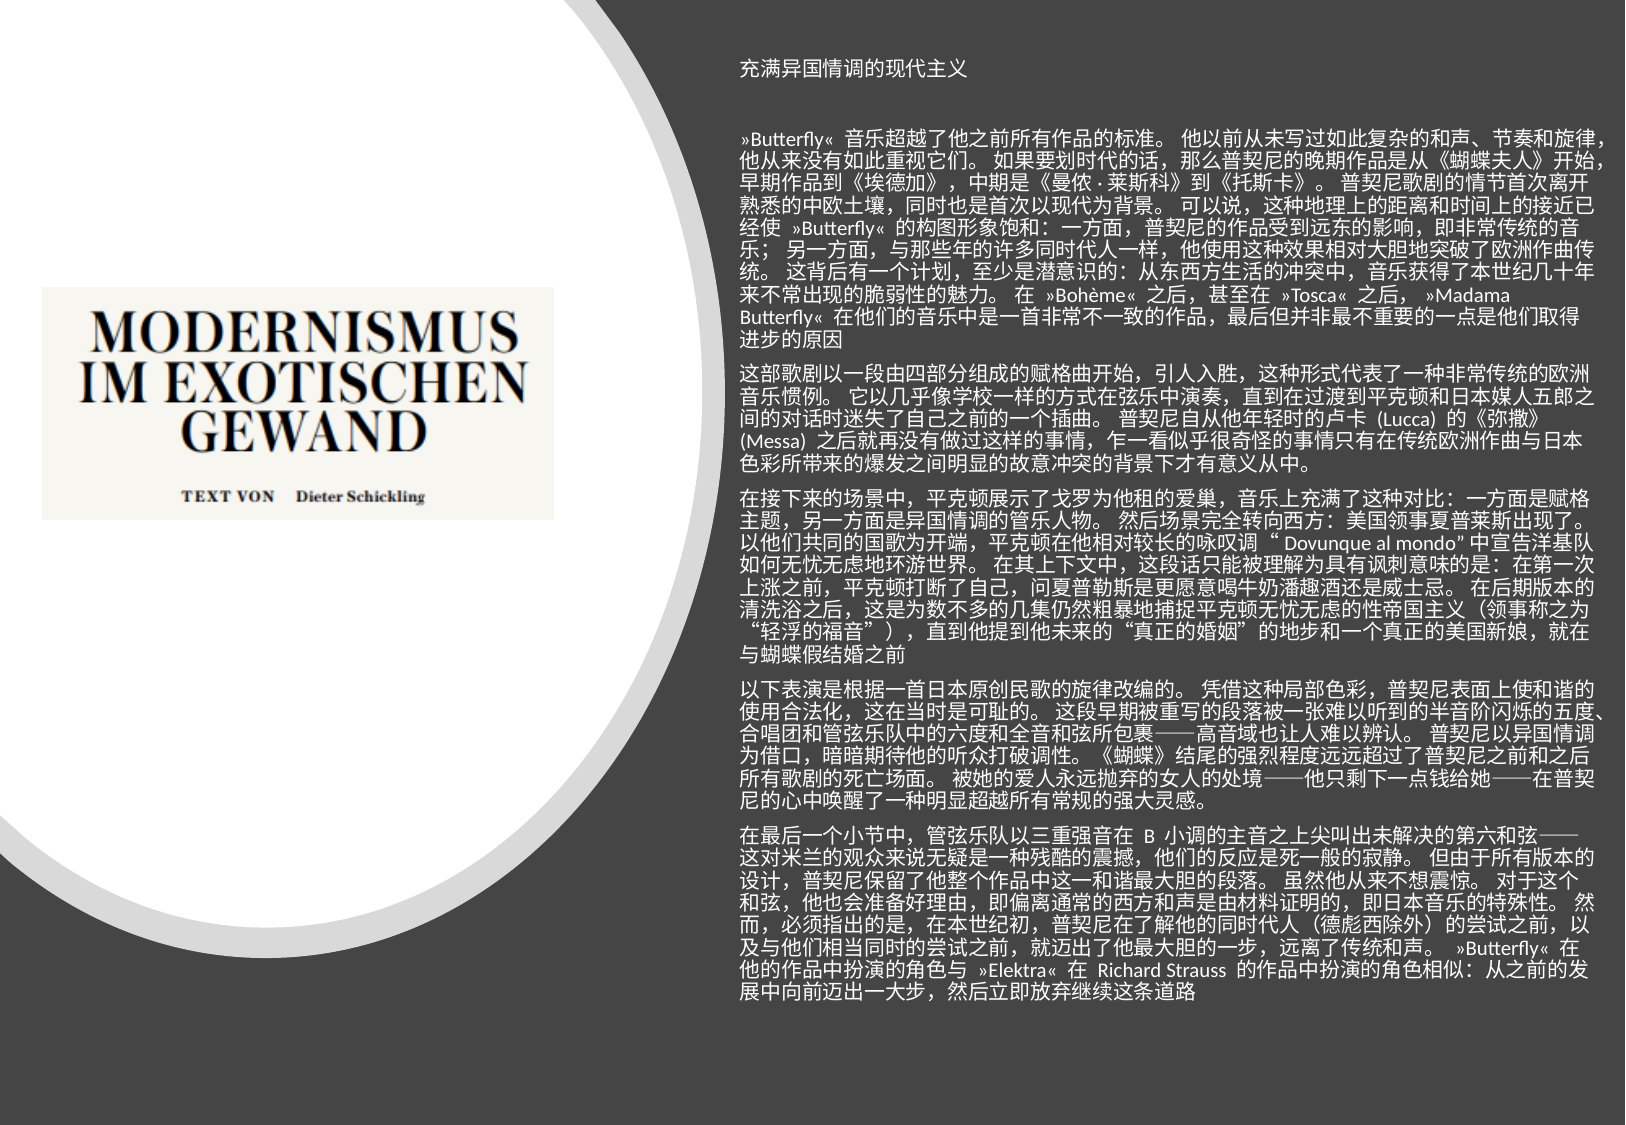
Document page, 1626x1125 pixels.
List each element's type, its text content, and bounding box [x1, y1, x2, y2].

text_box [0, 0, 724, 960]
text_box [0, 0, 704, 929]
picture [42, 287, 554, 520]
text_box 充满异国情调的现代主义 »Butterfly« 音乐超越了他之前所有作品的标准。 他以前从未写过如此复杂的和声、节奏和旋律，他从来没有如此重视它们。 如果要划时代的话，那么普契尼的晚期作品是从《蝴蝶夫人》开始，早期作品到《埃德加》，中期是《曼侬·莱斯科》到《托斯卡》。 普契尼歌剧的情节首次离开熟悉的中欧土壤，同时也是首次以现代为背景。 可以说，这种地理上的距离和时间上的接近已经使 »Butterfly« 的构图形象饱和：一方面，普契尼的作品受到远东的影响，即非常传统的音乐； 另一方面，与那些年的许多同时代人一样，他使用这种效果相对大胆地突破了欧洲作曲传统。 这背后有一个计划，至少是潜意识的：从东西方生活的冲突中，音乐获得了本世纪几十年来不常出现的脆弱性的魅力。 在 »Bohème« 之后，甚至在 »Tosca« 之后，»Madama Butterfly« 在他们的音乐中是一首非常不一致的作品，最后但并非最不重要的一点是他们取得进步的原因 这部歌剧以一段由四部分组成的赋格曲开始，引人入胜，这种形式代表了一种非常传统的欧洲音乐惯例。 它以几乎像学校一样的方式在弦乐中演奏，直到在过渡到平克顿和日本媒人五郎之间的对话时迷失了自己之前的一个插曲。 普契尼自从他年轻时的卢卡 (Lucca) 的《弥撒》(Messa) 之后就再没有做过这样的事情，乍一看似乎很奇怪的事情只有在传统欧洲作曲与日本色彩所带来的爆发之间明显的故意冲突的背景下才有意义从中。 在接下来的场景中，平克顿展示了戈罗为他租的爱巢，音乐上充满了这种对比：一方面是赋格主题，另一方面是异国情调的管乐人物。 然后场景完全转向西方：美国领事夏普莱斯出现了。 以他们共同的国歌为开端，平克顿在他相对较长的咏叹调“Dovunque al mondo”中宣告洋基队如何无忧无虑地环游世界。 在其上下文中，这段话只能被理解为具有讽刺意味的是：在第一次上涨之前，平克顿打断了自己，问夏普勒斯是更愿意喝牛奶潘趣酒还是威士忌。 在后期版本的清洗浴之后，这是为数不多的几集仍然粗暴地捕捉平克顿无忧无虑的性帝国主义（领事称之为“轻浮的福音”），直到他提到他未来的“真正的婚姻”的地步和一个真正的美国新娘，就在与蝴蝶假结婚之前 以下表演是根据一首日本原创民歌的旋律改编的。 凭借这种局部色彩，普契尼表面上使和谐的使用合法化，这在当时是可耻的。 这段早期被重写的段落被一张难以听到的半音阶闪烁的五度、合唱团和管弦乐队中的六度和全音和弦所包裹——高音域也让人难以辨认。 普契尼以异国情调为借口，暗暗期待他的听众打破调性。《蝴蝶》结尾的强烈程度远远超过了普契尼之前和之后所有歌剧的死亡场面。 被她的爱人永远抛弃的女人的处境——他只剩下一点钱给她——在普契尼的心中唤醒了一种明显超越所有常规的强大灵感。 在最后一个小节中，管弦乐队以三重强音在 B 小调的主音之上尖叫出未解决的第六和弦——这对米兰的观众来说无疑是一种残酷的震撼，他们的反应是死一般的寂静。 但由于所有版本的设计，普契尼保留了他整个作品中这一和谐最大胆的段落。 虽然他从来不想震惊。 对于这个和弦，他也会准备好理由，即偏离通常的西方和声是由材料证明的，即日本音乐的特殊性。 然而，必须指出的是，在本世纪初，普契尼在了解他的同时代人（德彪西除外）的尝试之前，以及与他们相当同时的尝试之前，就迈出了他最大胆的一步，远离了传统和声。 »Butterfly« 在他的作品中扮演的角色与 »Elektra« 在 Richard Strauss 的作品中扮演的角色相似：从之前的发展中向前迈出一大步，然后立即放弃继续这条道路 [724, 51, 1612, 1100]
